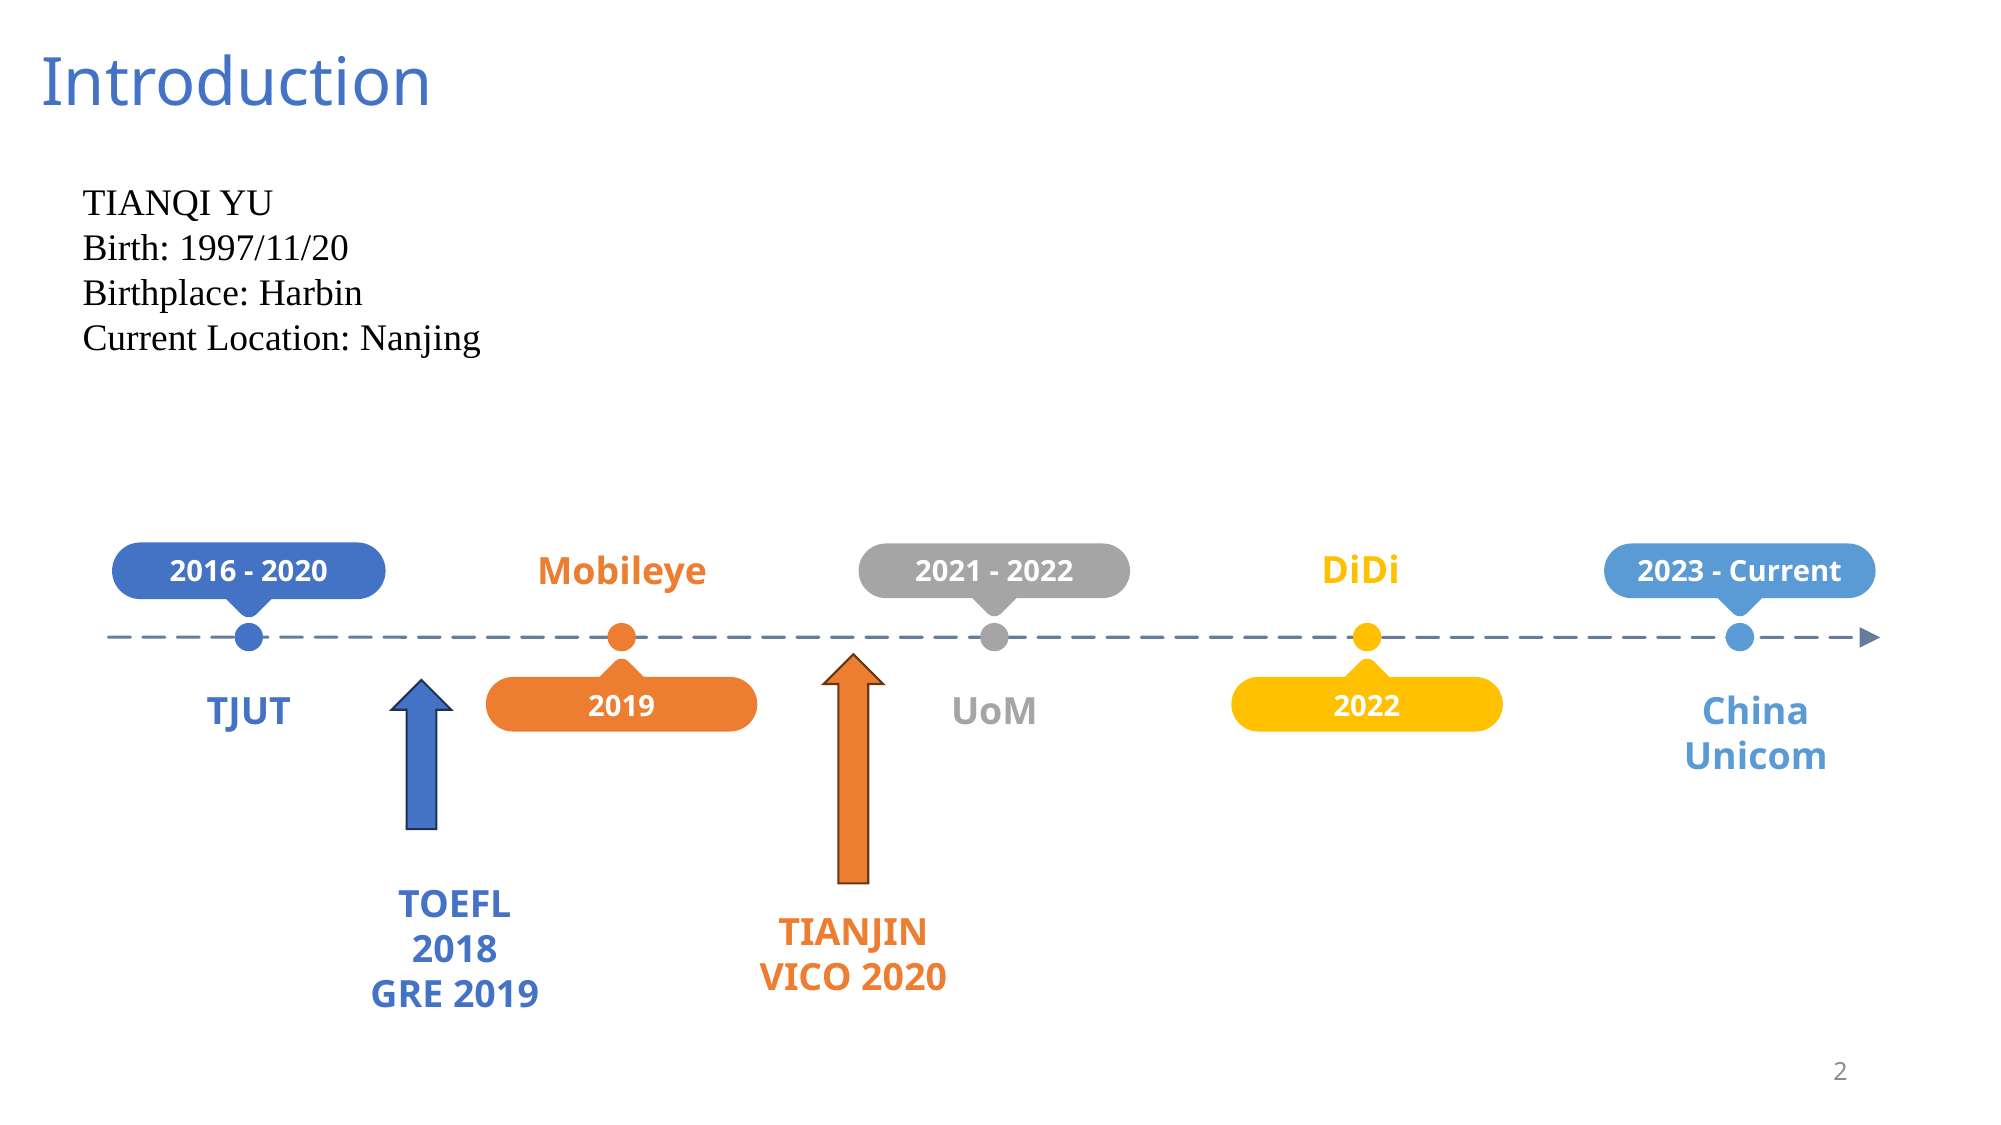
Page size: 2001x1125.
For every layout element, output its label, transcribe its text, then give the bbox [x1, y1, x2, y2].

text_box TOEFL 2018 GRE 2019 [339, 934, 571, 1023]
text_box TIANQI YU Birth: 1997/11/20 Birthplace: Harbin Current Location: Nanjing [67, 171, 923, 366]
text_box TIANJIN VICO 2020 [717, 934, 990, 1005]
text_box Introduction [26, 31, 449, 127]
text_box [108, 539, 1892, 934]
slide_number 2 [1412, 1042, 1863, 1103]
